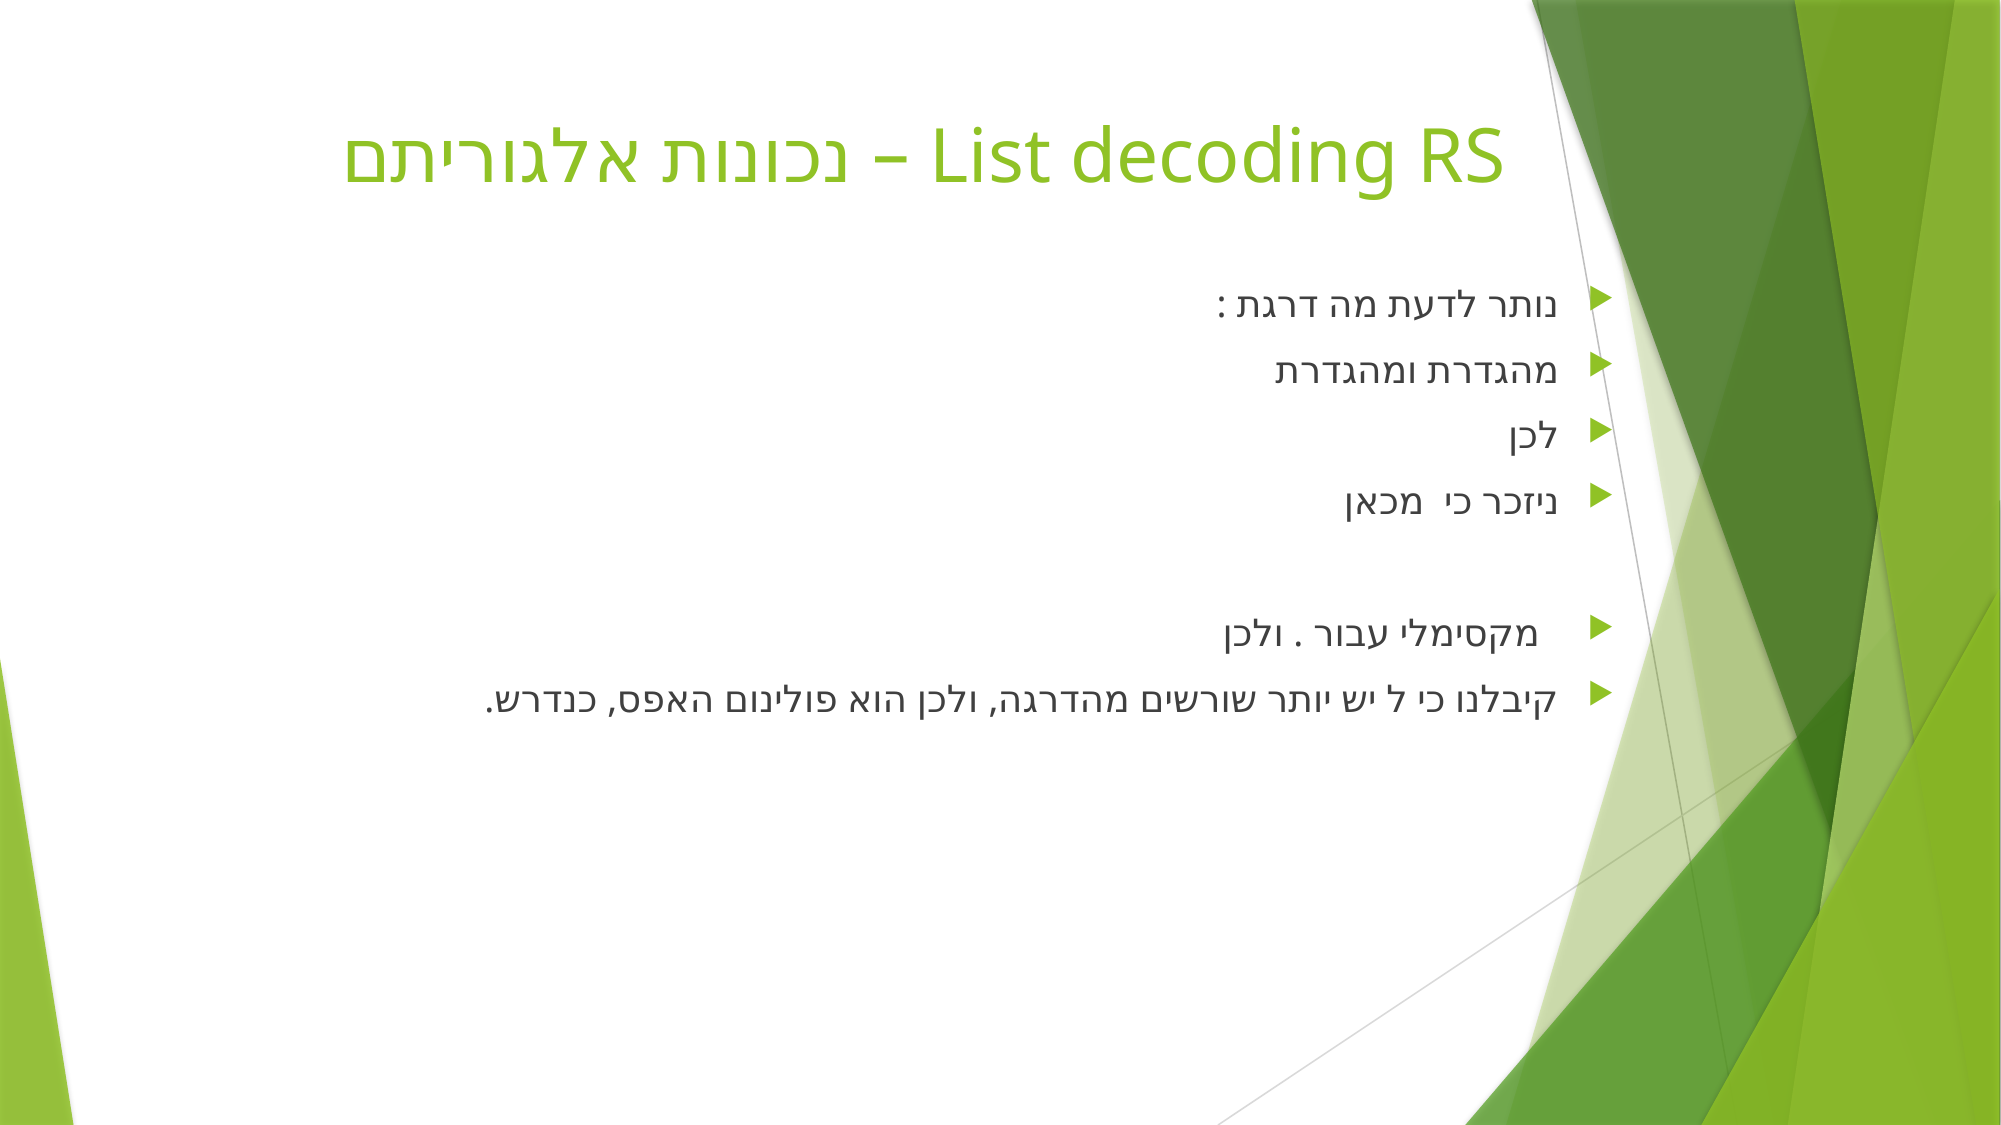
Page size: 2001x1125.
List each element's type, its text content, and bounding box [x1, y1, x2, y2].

title List decoding RS – נכונות אלגוריתם [111, 99, 1522, 317]
